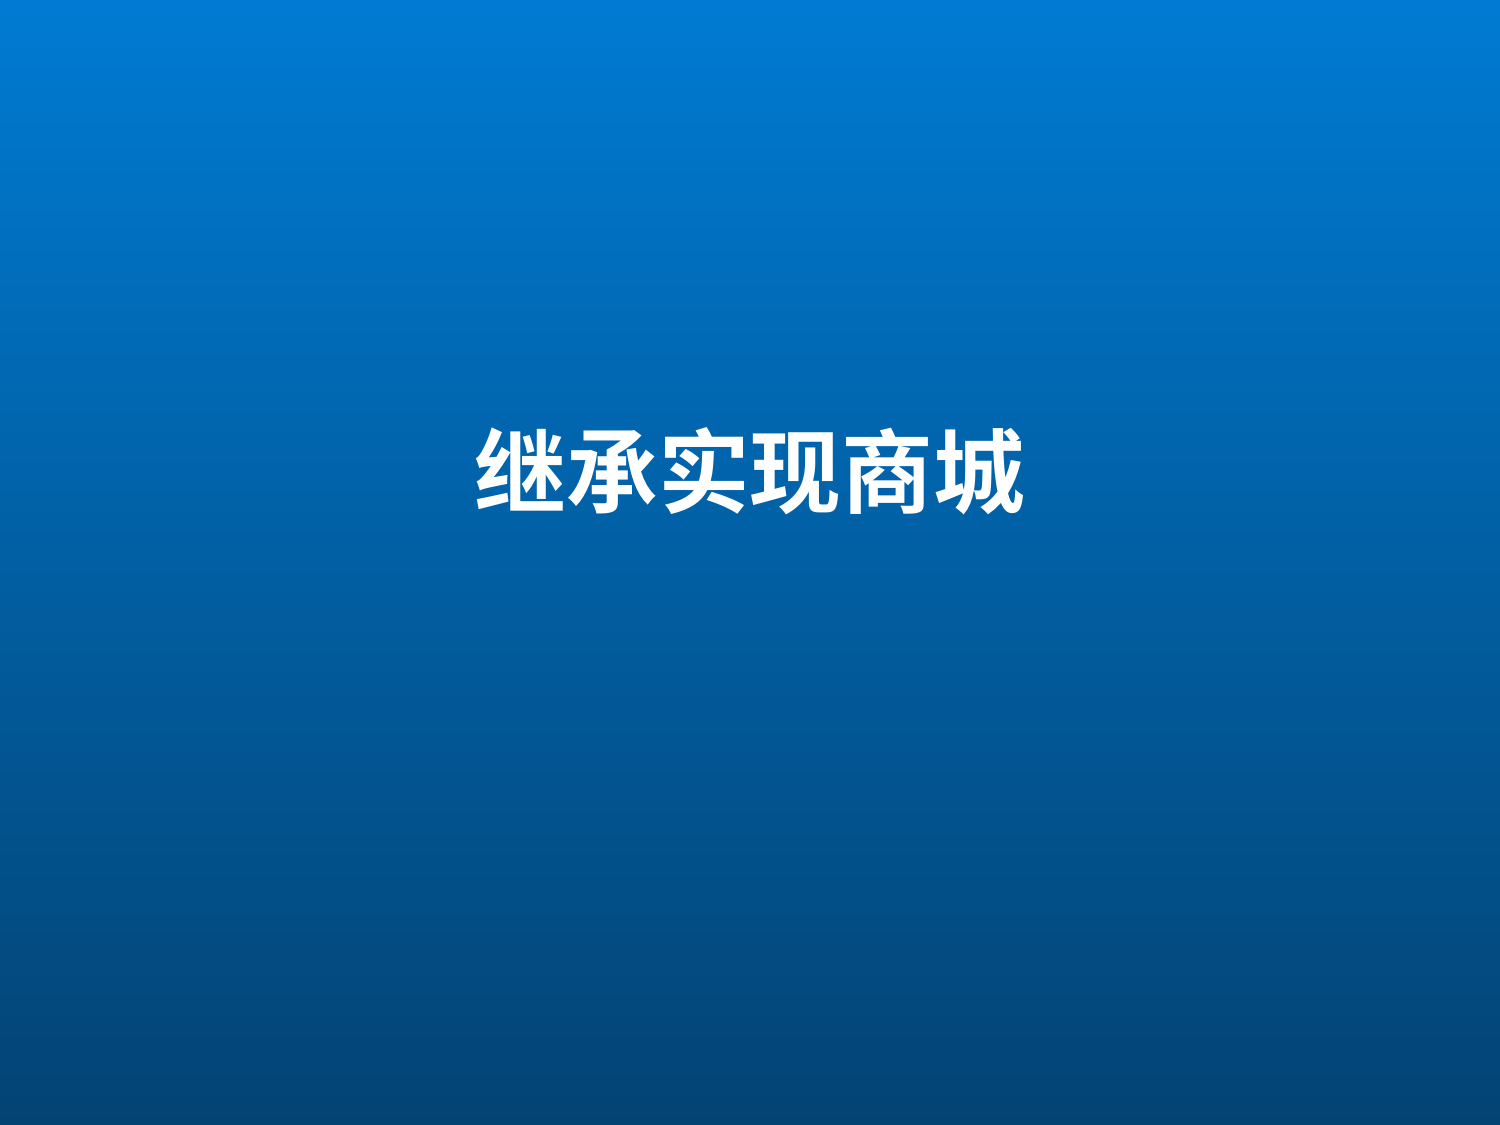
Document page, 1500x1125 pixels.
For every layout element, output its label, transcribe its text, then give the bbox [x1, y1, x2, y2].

title 继承实现商城 [112, 349, 1388, 591]
